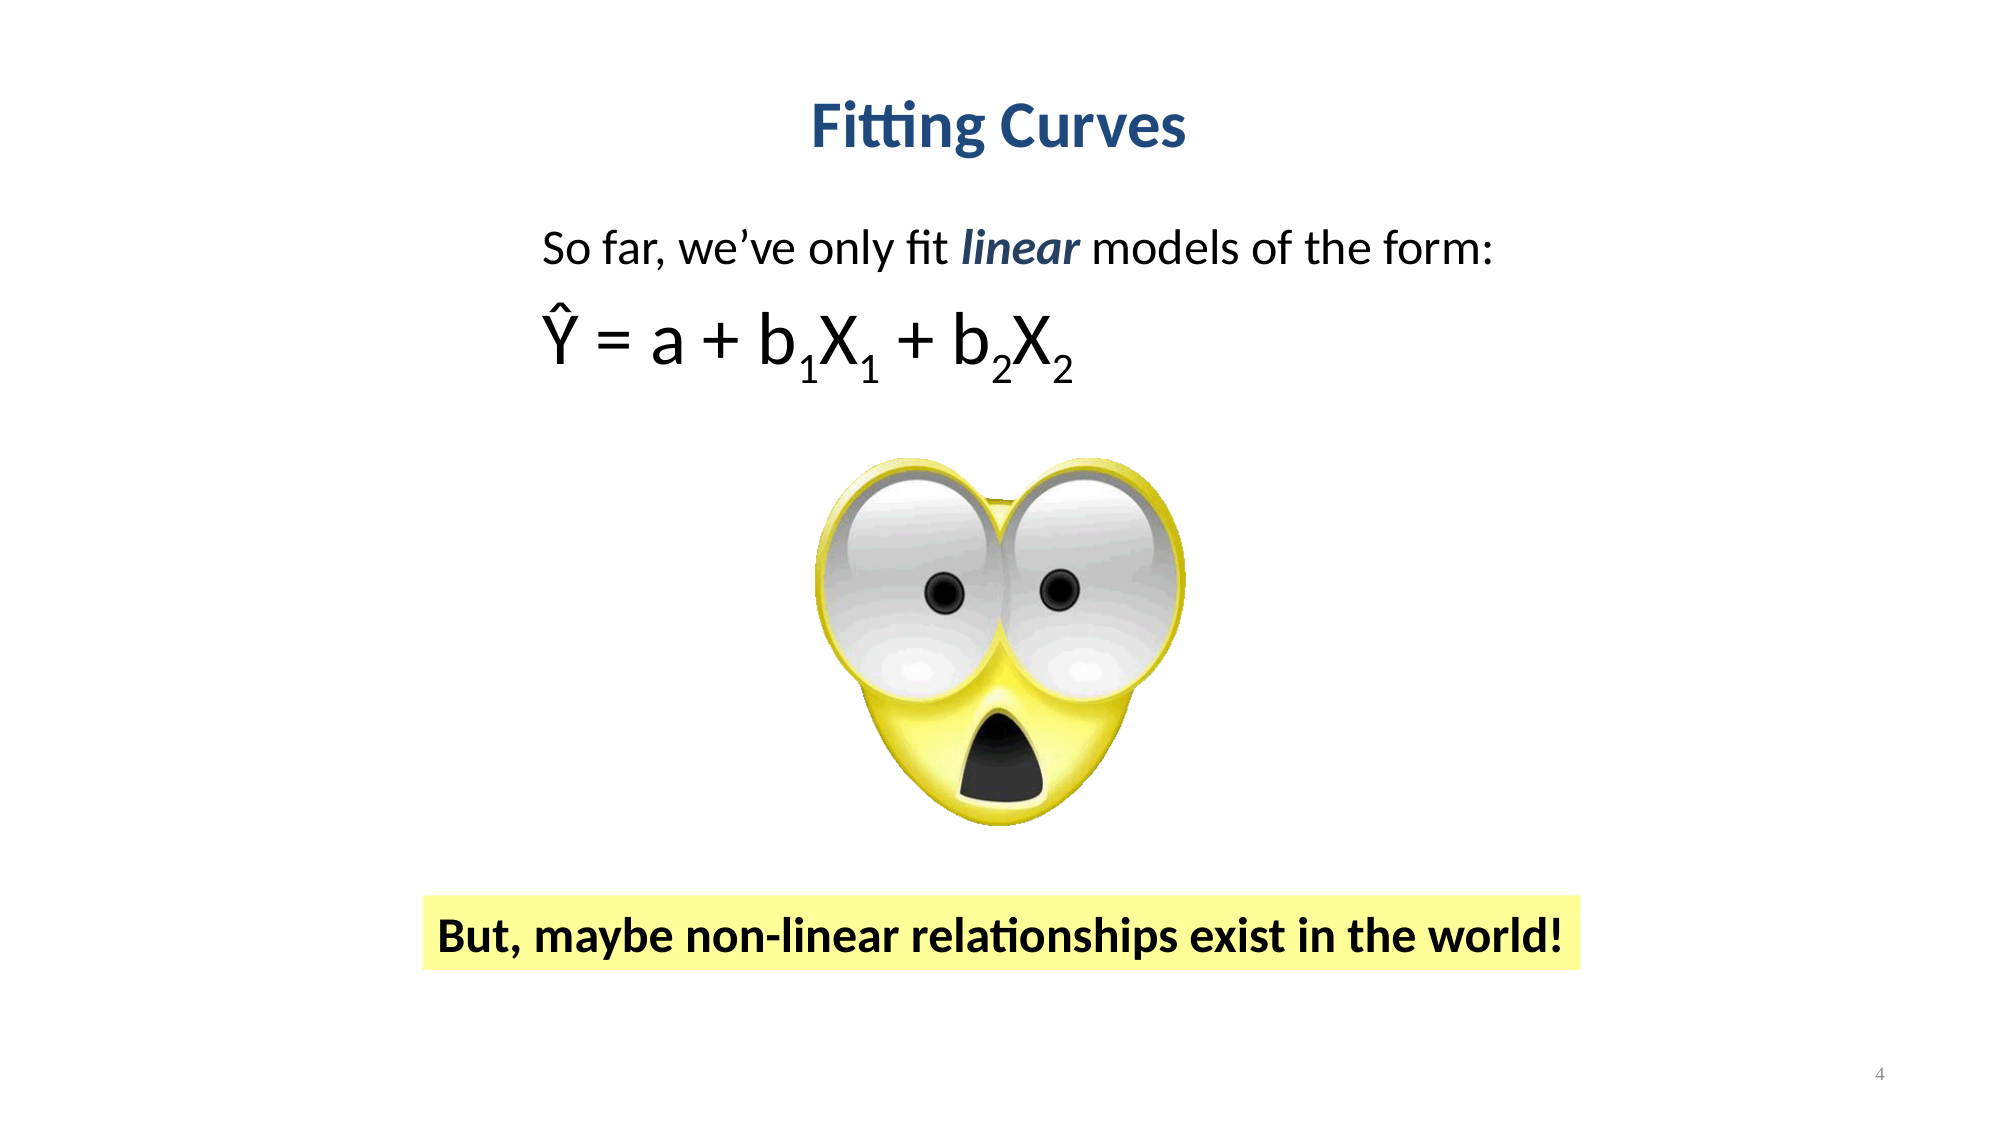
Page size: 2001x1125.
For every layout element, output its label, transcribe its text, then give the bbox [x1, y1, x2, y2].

text_box But, maybe non-linear relationships exist in the world! [422, 895, 1581, 970]
slide_number 4 [1433, 1042, 1900, 1103]
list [811, 455, 1188, 830]
text_box So far, we’ve only fit linear models of the form: Ŷ = a + b1X1 + b2X2 [527, 207, 1510, 460]
title Fitting Curves [324, 45, 1675, 198]
